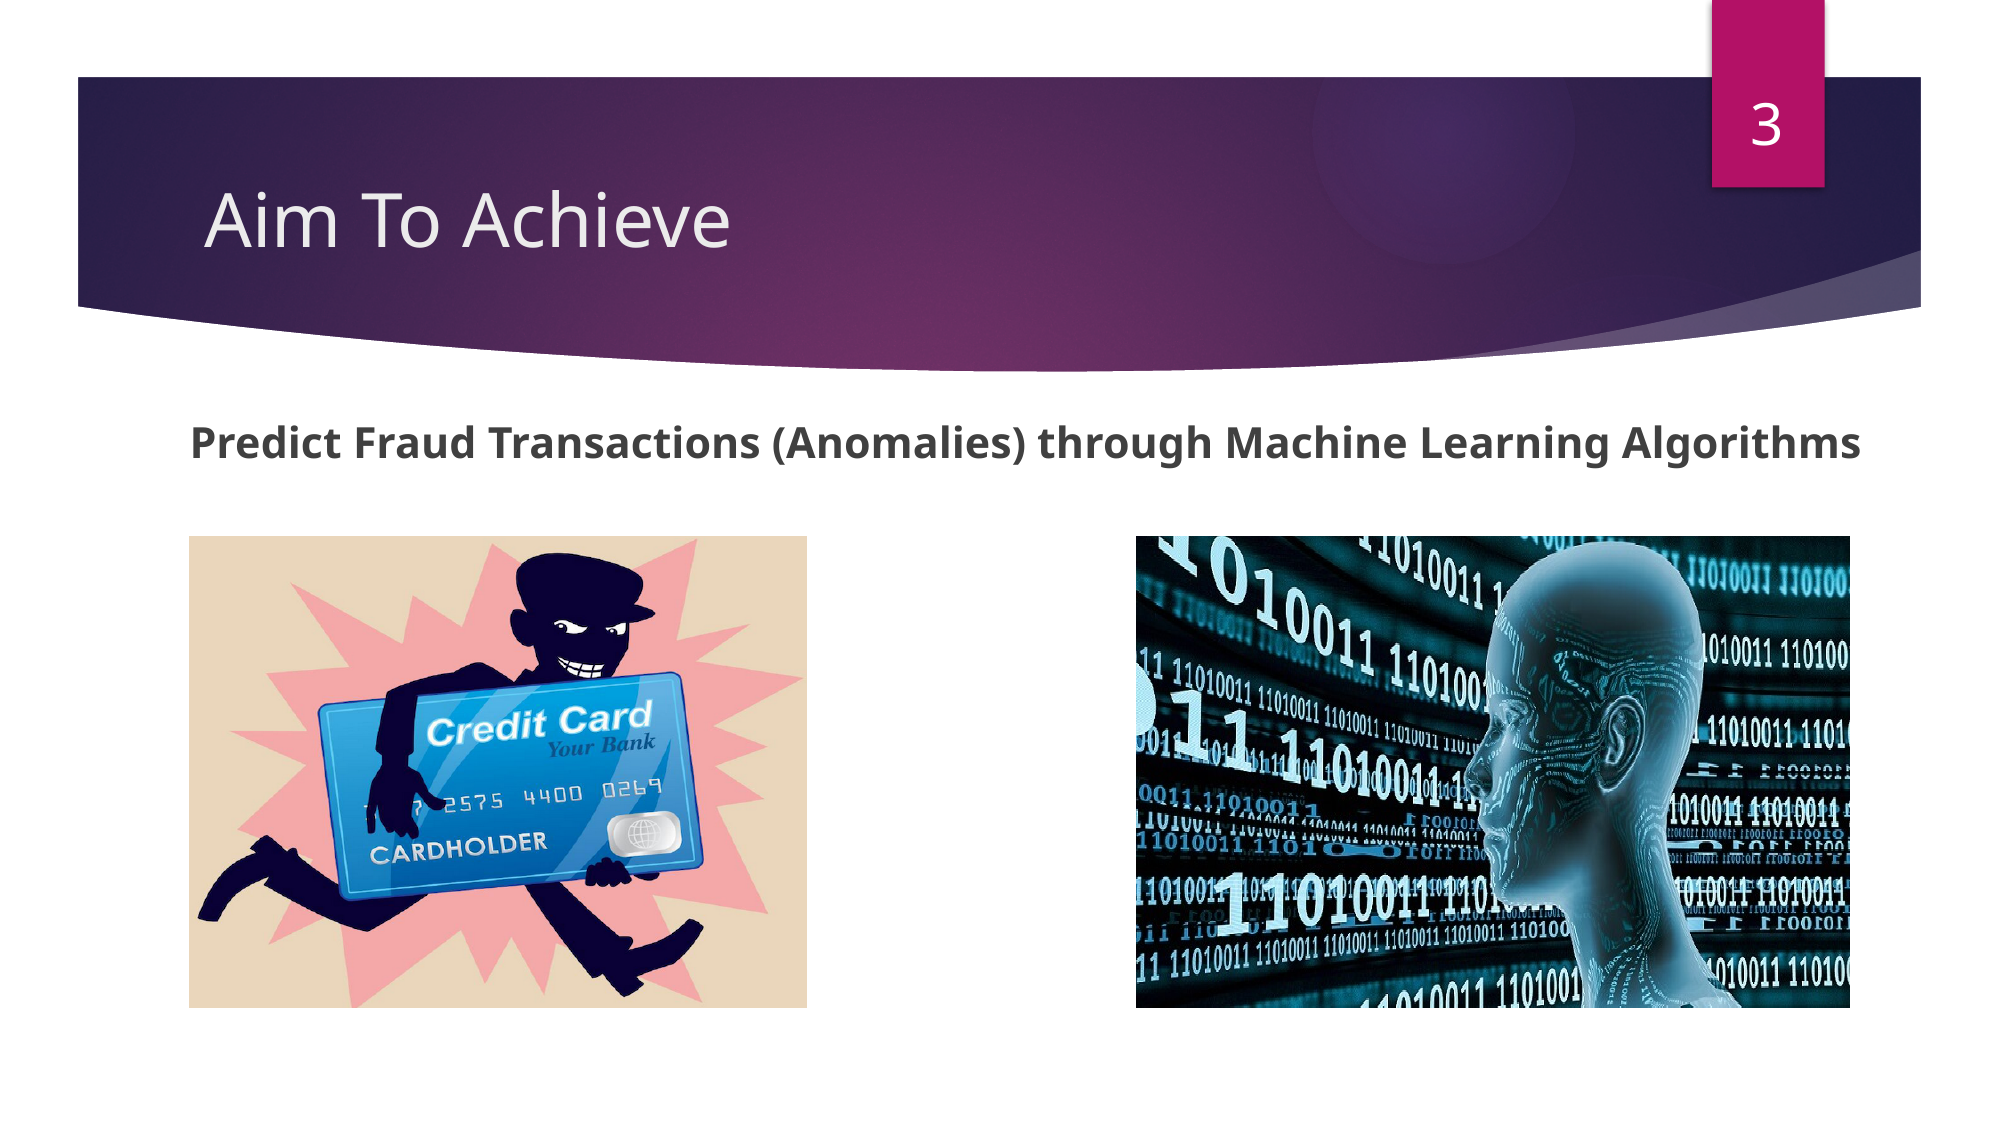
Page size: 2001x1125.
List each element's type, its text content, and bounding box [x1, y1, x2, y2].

picture [189, 536, 807, 1009]
picture [1532, 536, 1539, 544]
picture [1136, 536, 1851, 1009]
title Aim To Achieve [189, 159, 1627, 276]
list Predict Fraud Transactions (Anomalies) through Machine Learning Algorithms [134, 407, 1918, 514]
slide_number 3 [1698, 48, 1836, 175]
